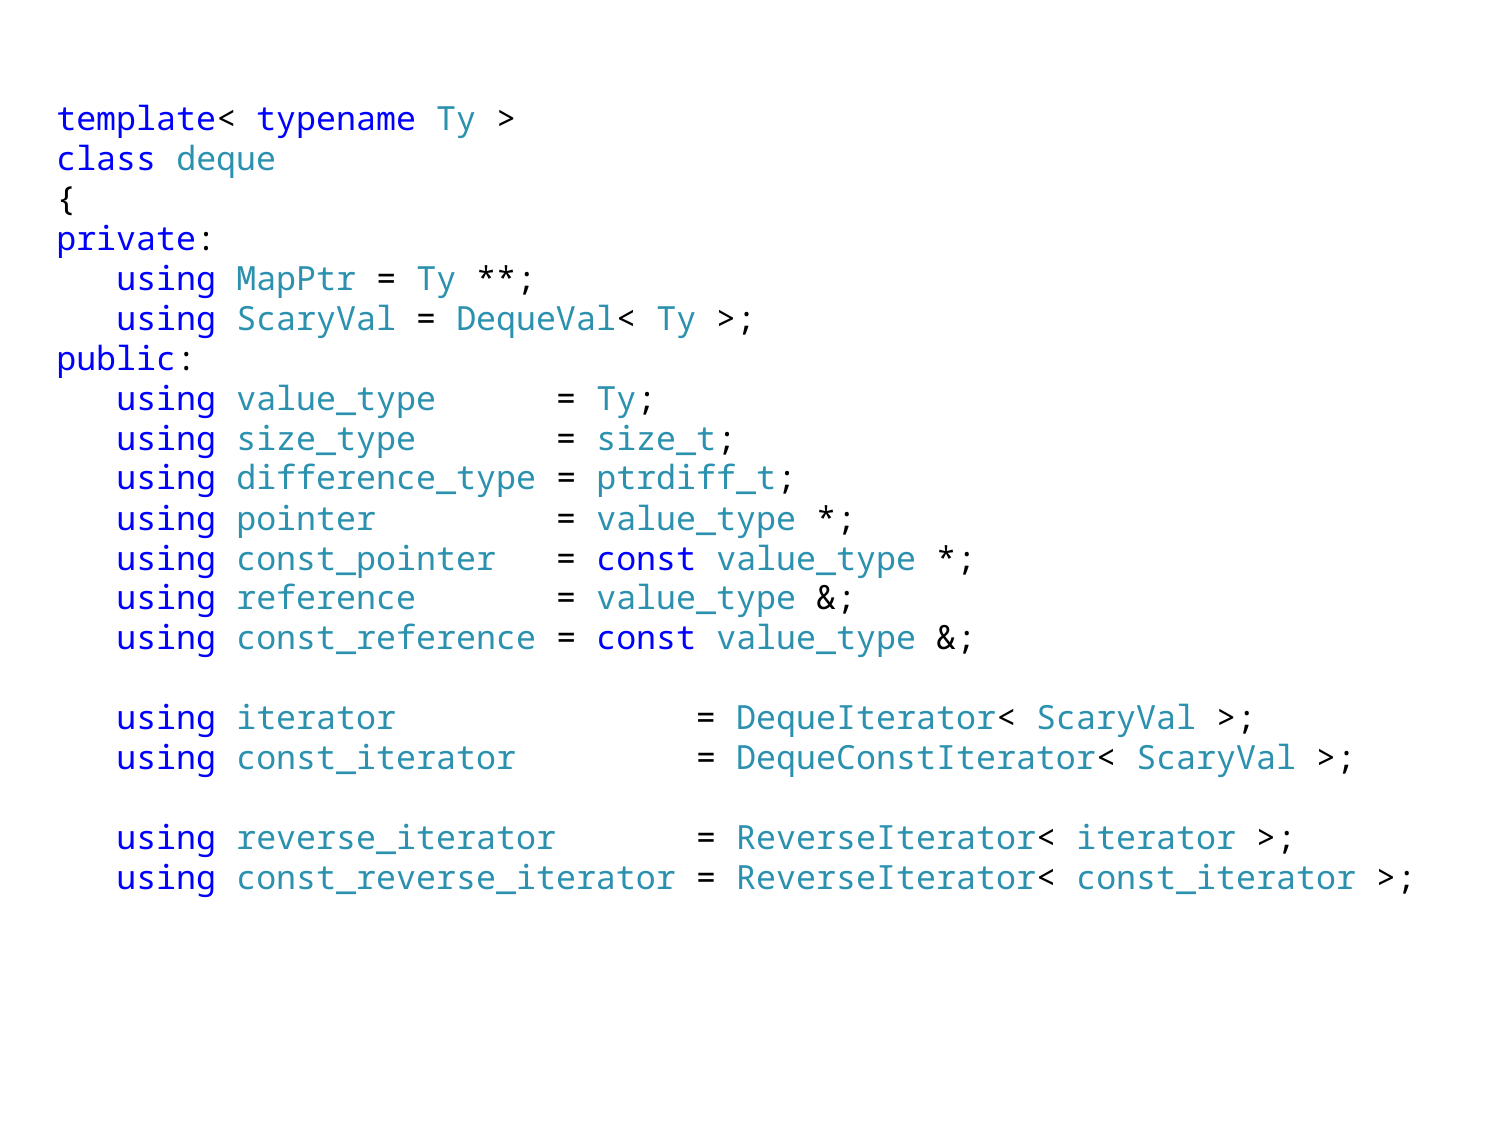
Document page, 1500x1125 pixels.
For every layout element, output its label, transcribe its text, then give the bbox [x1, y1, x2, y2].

list template< typename Ty > class deque { private: using MapPtr = Ty **; using ScaryVal = DequeVal< Ty >; public: using value_type = Ty; using size_type = size_t; using difference_type = ptrdiff_t; using pointer = value_type *; using const_pointer = const value_type *; using reference = value_type &; using const_reference = const value_type &; using iterator = DequeIterator< ScaryVal >; using const_iterator = DequeConstIterator< ScaryVal >; using reverse_iterator = ReverseIterator< iterator >; using const_reverse_iterator = ReverseIterator< const_iterator >; [41, 90, 1459, 917]
